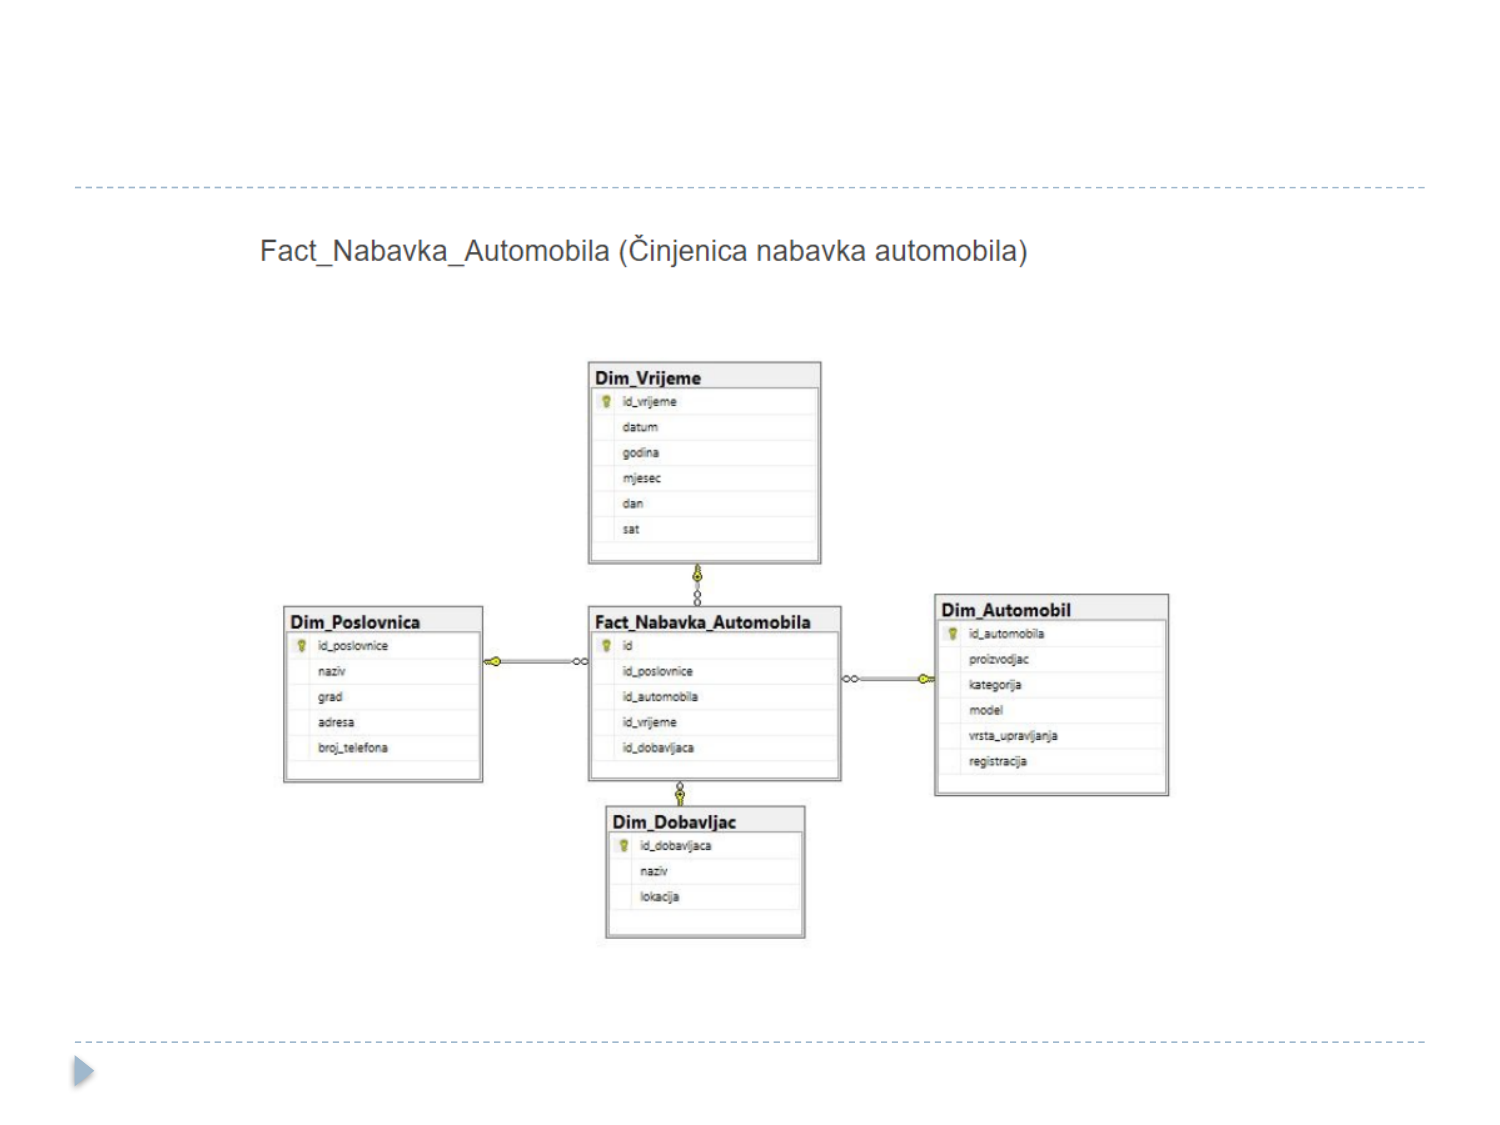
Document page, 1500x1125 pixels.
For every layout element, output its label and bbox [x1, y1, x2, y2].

list [237, 230, 1263, 979]
